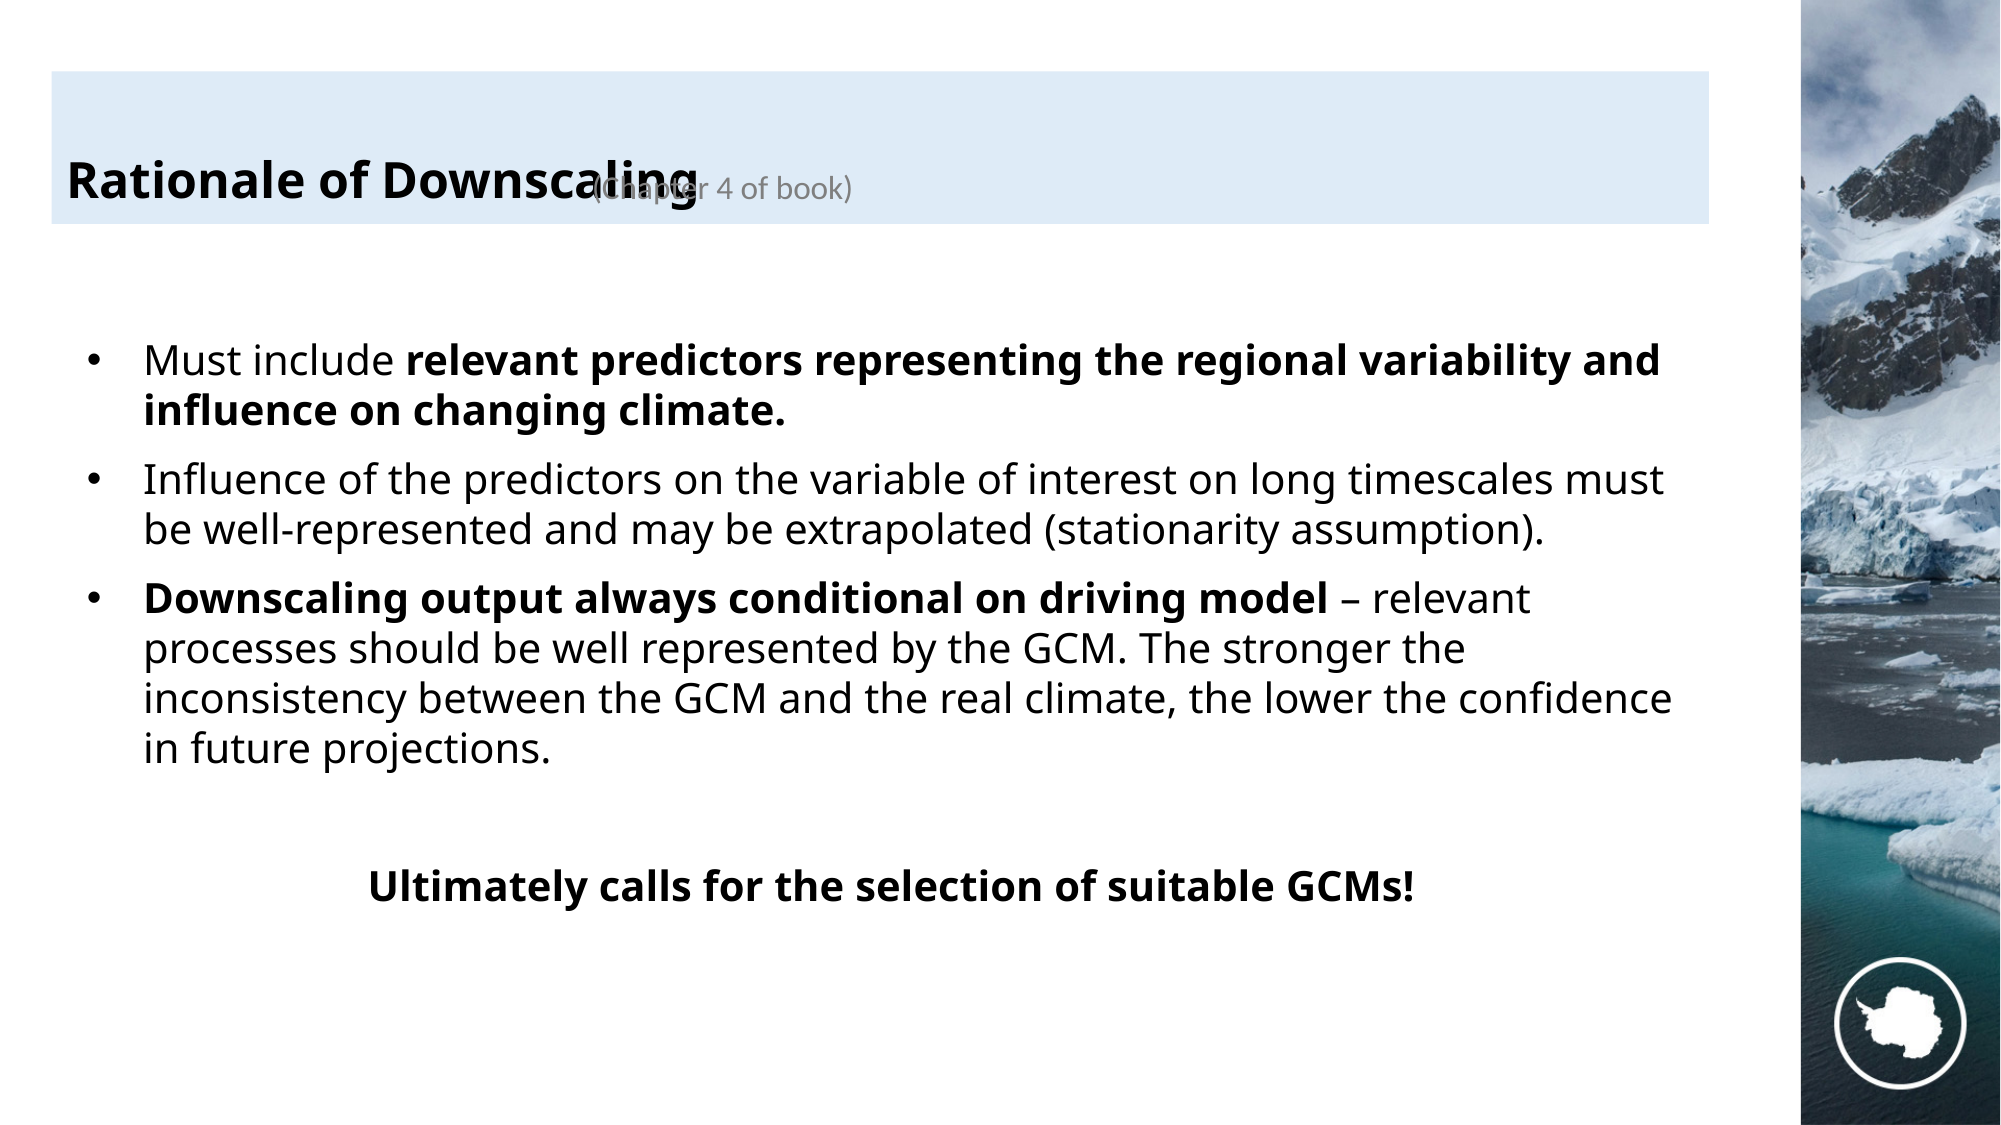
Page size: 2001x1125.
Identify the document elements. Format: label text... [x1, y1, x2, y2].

text_box (Chapter 4 of book) [577, 158, 869, 200]
text_box Rationale of Downscaling [51, 71, 1709, 200]
text_box Must include relevant predictors representing the regional variability and influence on changing climate. Influence of the predictors on the variable of interest on long timescales must be well-represented and may be extrapolated (stationarity assumption). Downscaling output always conditional on driving model – relevant processes should be well represented by the GCM. The stronger the inconsistency between the GCM and the real climate, the lower the confidence in future projections. Ultimately calls for the selection of suitable GCMs! [34, 200, 1722, 739]
picture [0, 0, 2001, 1125]
